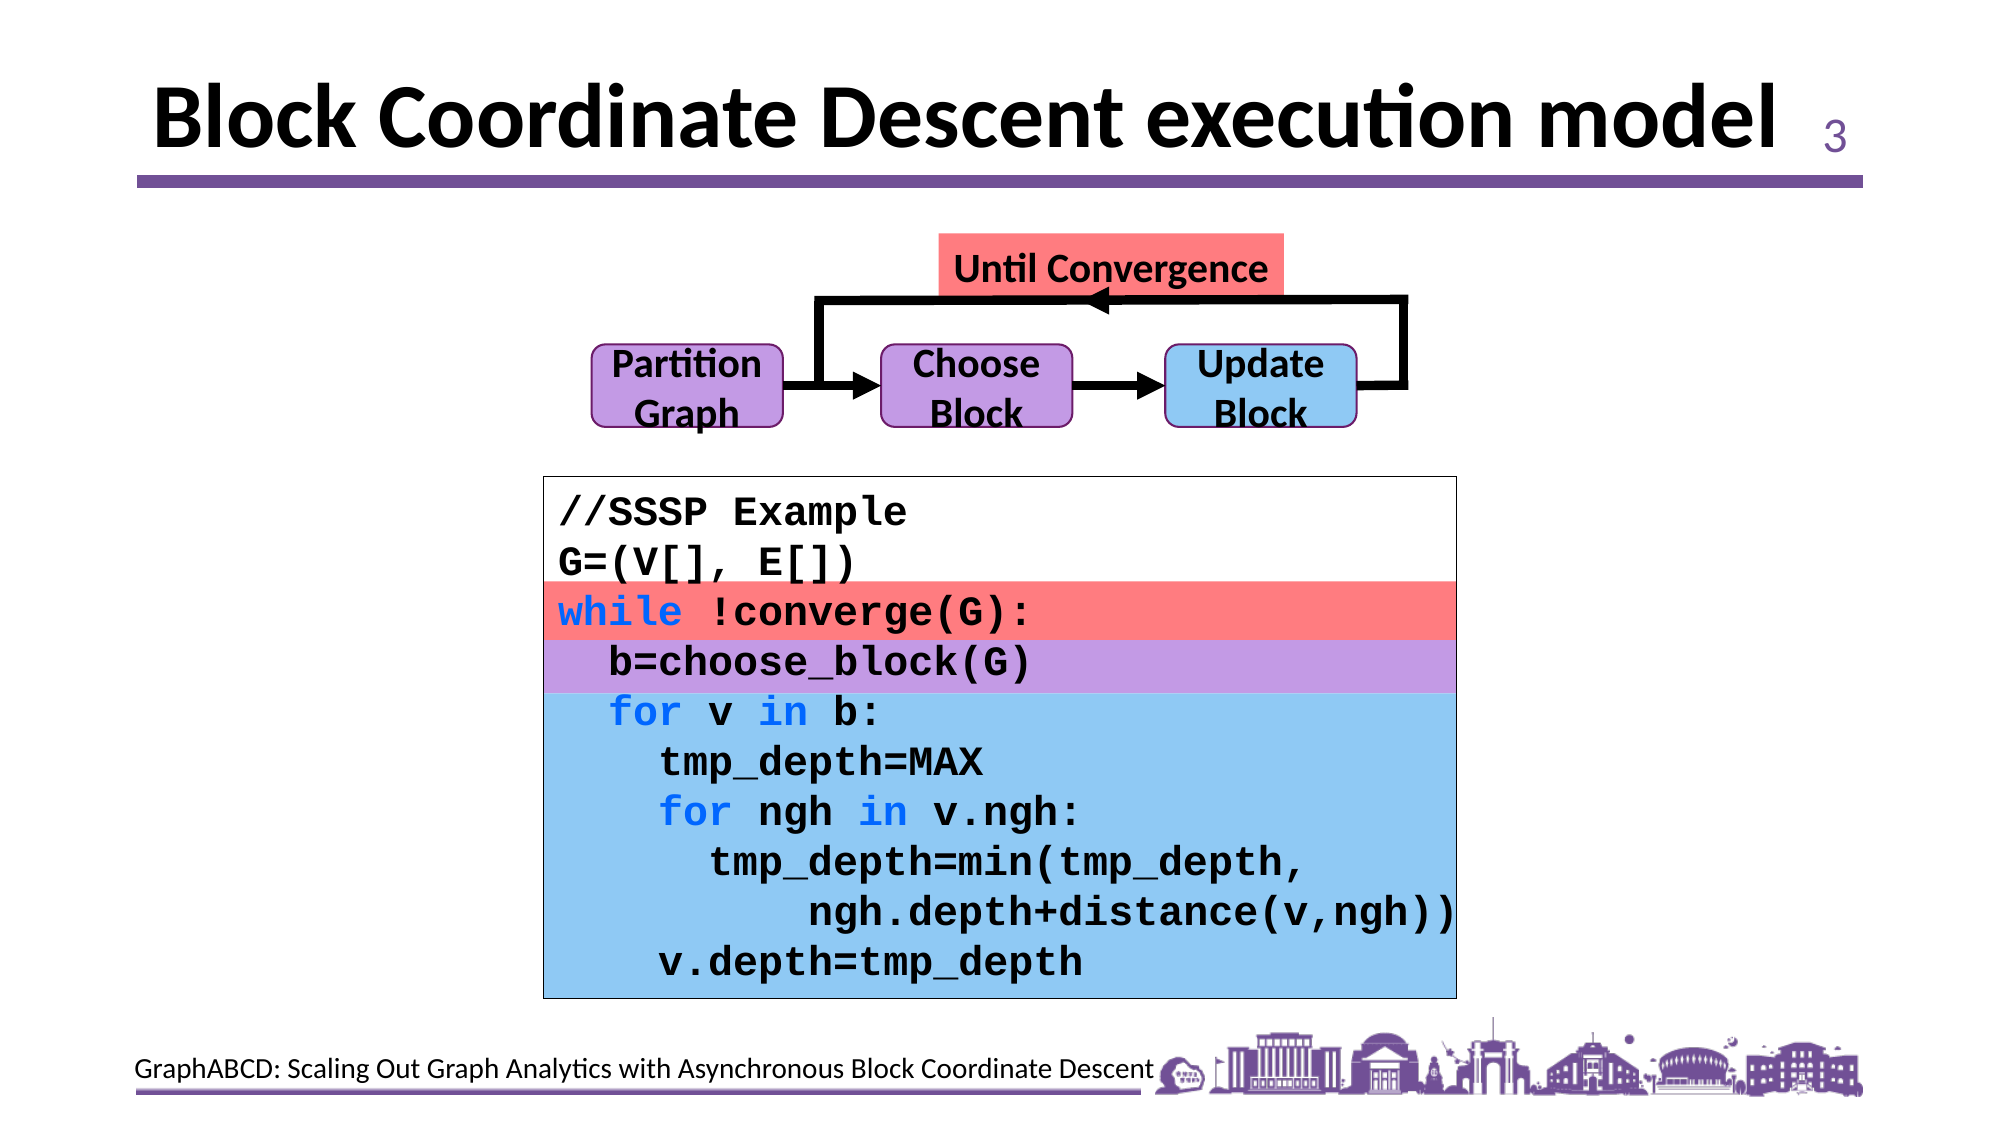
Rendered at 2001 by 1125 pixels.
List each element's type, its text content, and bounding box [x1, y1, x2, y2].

picture [137, 176, 1863, 188]
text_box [543, 476, 1457, 999]
picture [1155, 1017, 1863, 1097]
text_box GraphABCD: Scaling Out Graph Analytics with Asynchronous Block Coordinate Descent [119, 1042, 1174, 1092]
text_box Block Coordinate Descent execution model [137, 59, 1863, 176]
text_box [591, 233, 1409, 427]
